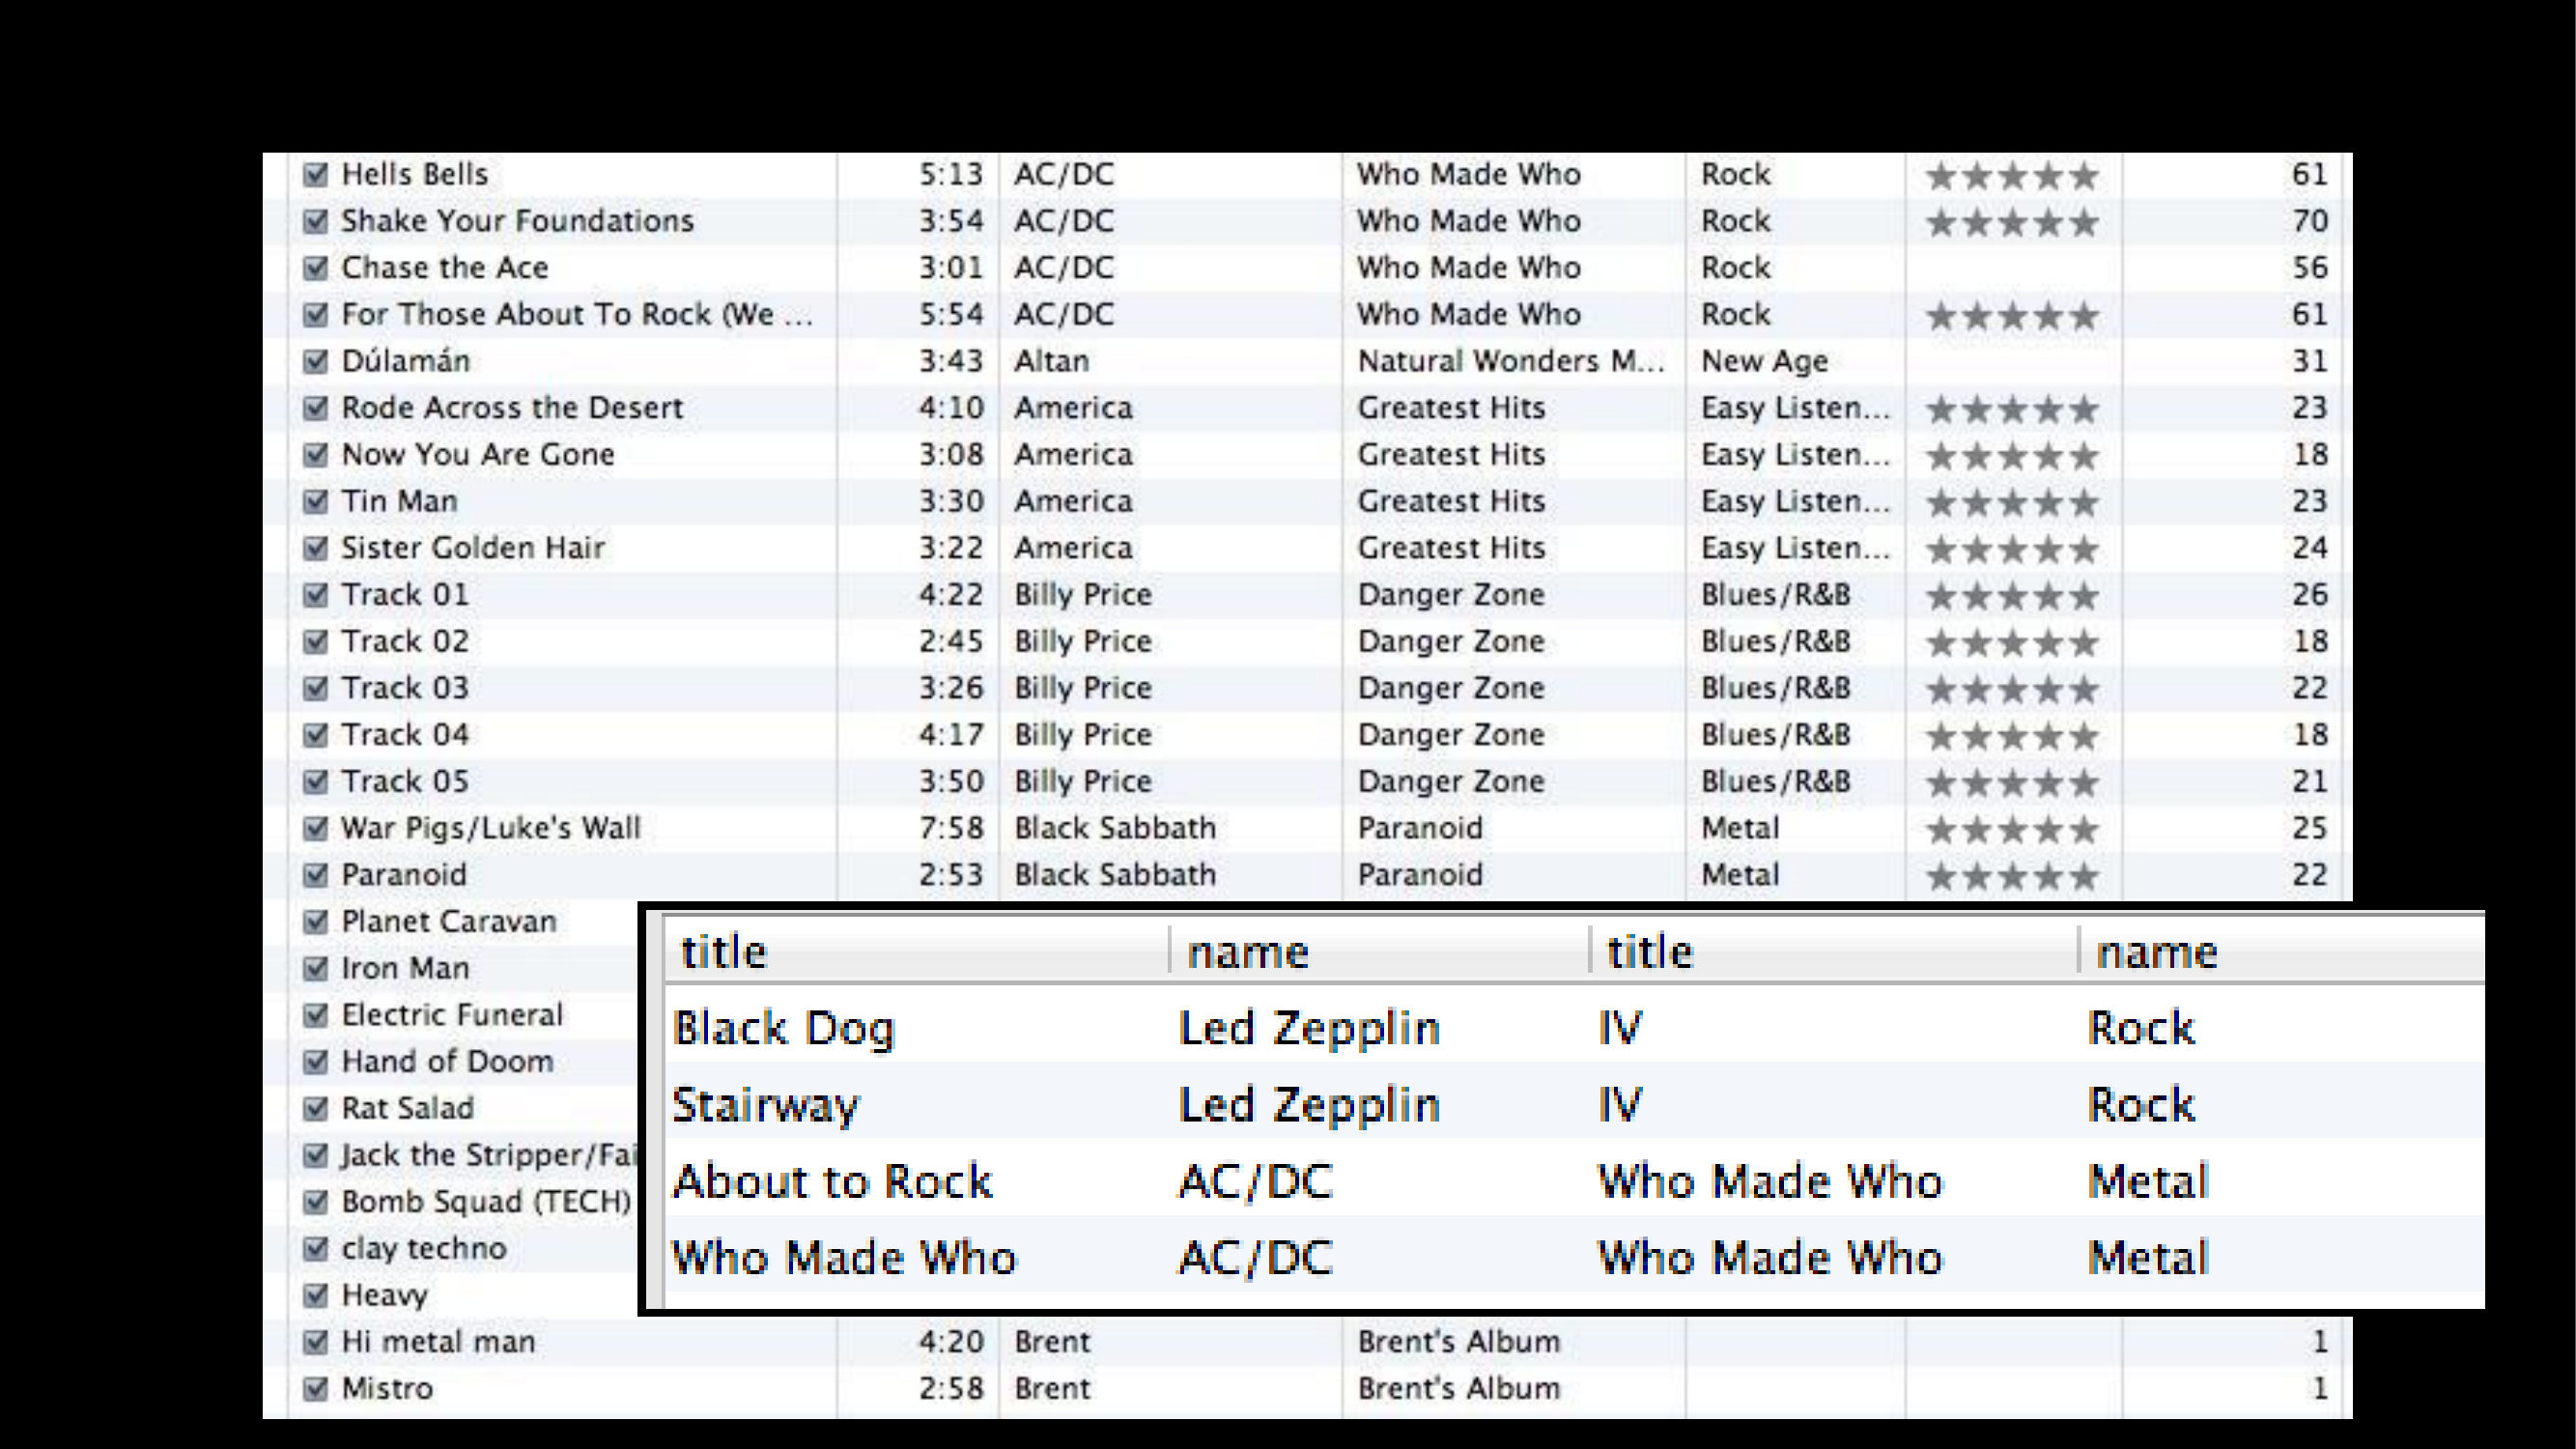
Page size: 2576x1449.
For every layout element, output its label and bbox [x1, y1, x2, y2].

picture [263, 153, 2486, 1419]
